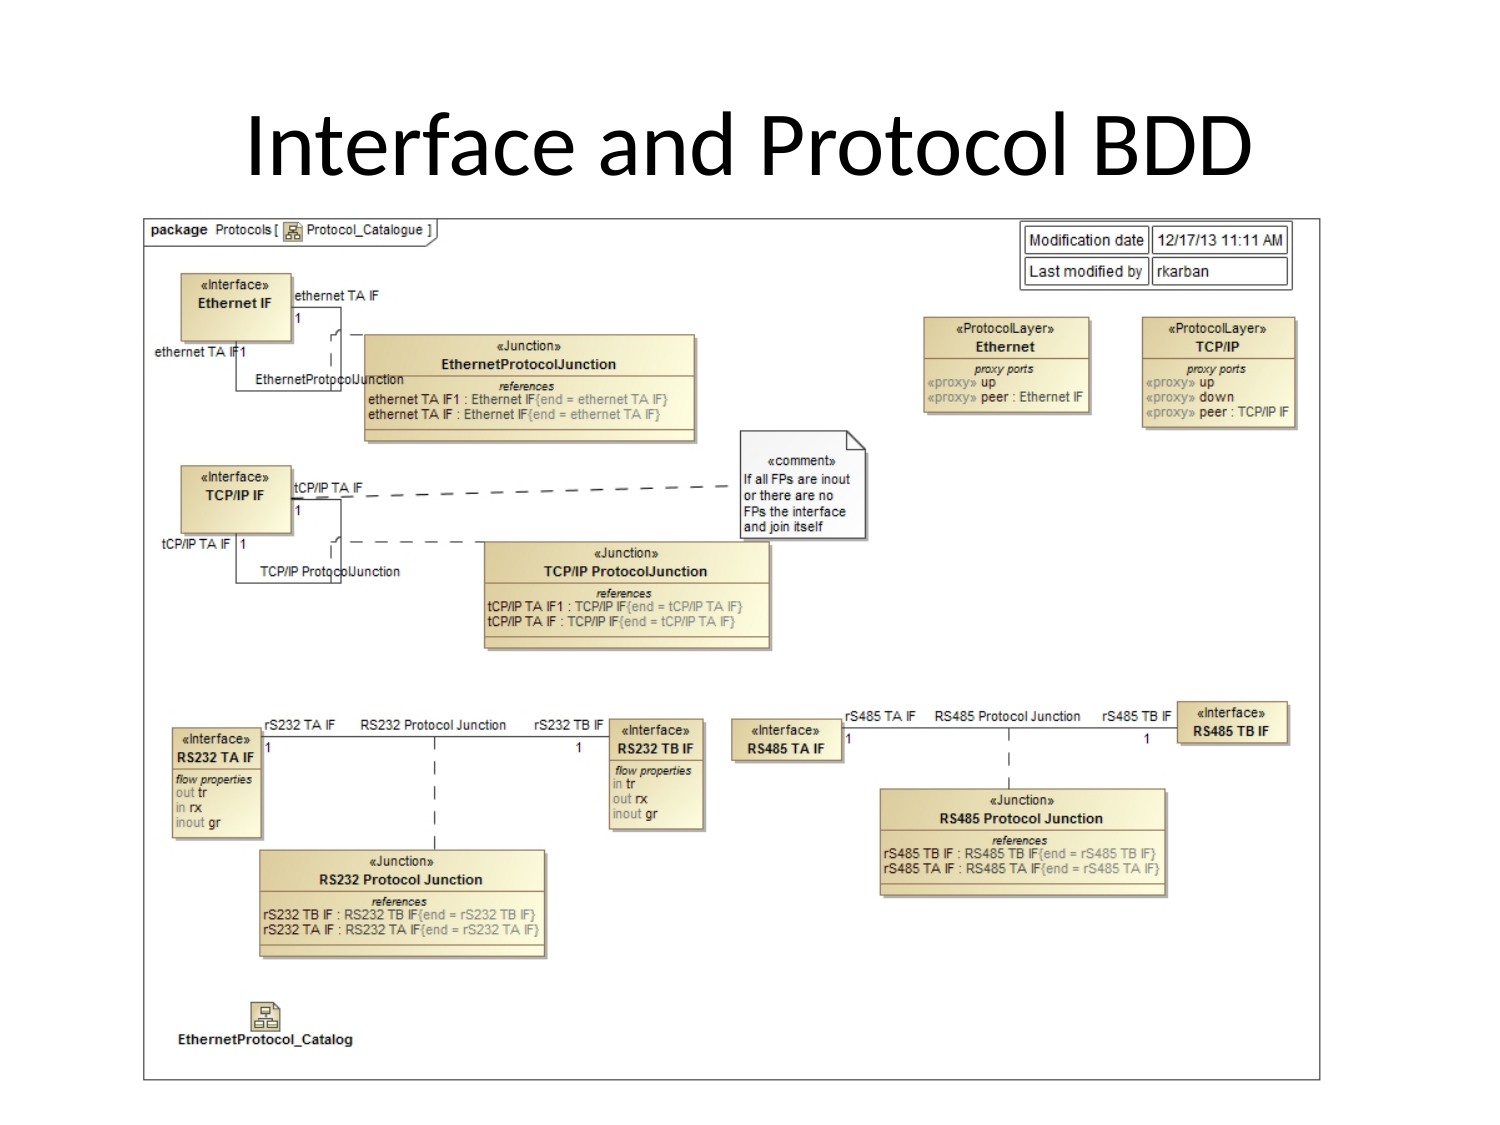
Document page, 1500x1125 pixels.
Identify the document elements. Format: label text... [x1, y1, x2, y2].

picture [137, 212, 1338, 1099]
title Interface and Protocol BDD [75, 45, 1425, 233]
